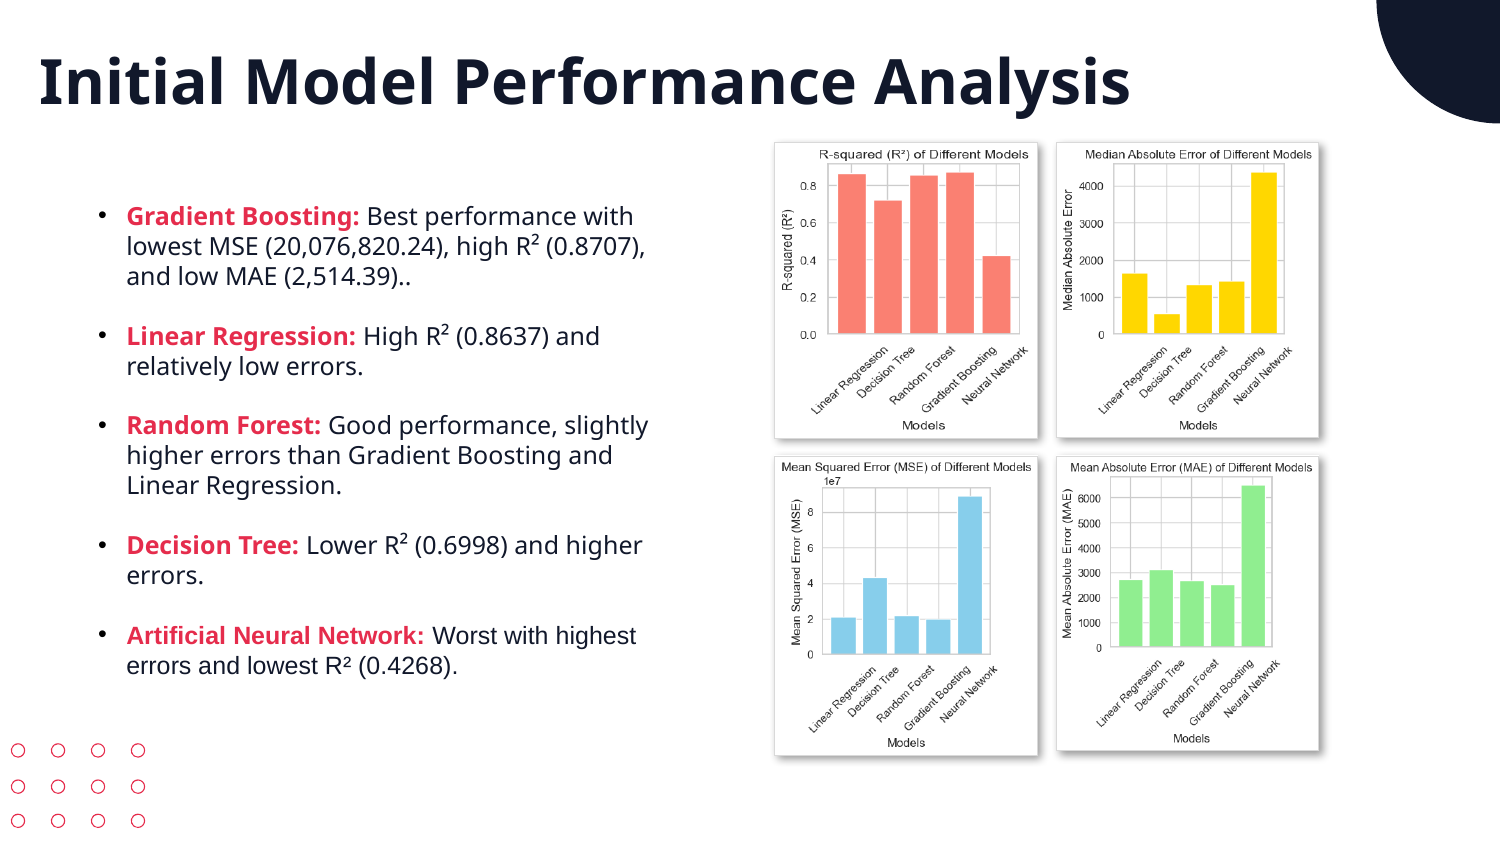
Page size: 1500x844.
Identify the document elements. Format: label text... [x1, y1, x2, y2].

picture [774, 142, 1038, 439]
text_box Gradient Boosting: Best performance with lowest MSE (20,076,820.24), high R² (0.8707), and low MAE (2,514.39).. Linear Regression: High R² (0.8637) and relatively low errors. Random Forest: Good performance, slightly higher errors than Gradient Boosting and Linear Regression. Decision Tree: Lower R² (0.6998) and higher errors. Artificial Neural Network: Worst with highest errors and lowest R² (0.4268). [83, 185, 698, 726]
picture [774, 455, 1038, 756]
picture [1055, 455, 1320, 751]
picture [1055, 141, 1320, 438]
title Initial Model Performance Analysis [24, 26, 1322, 143]
